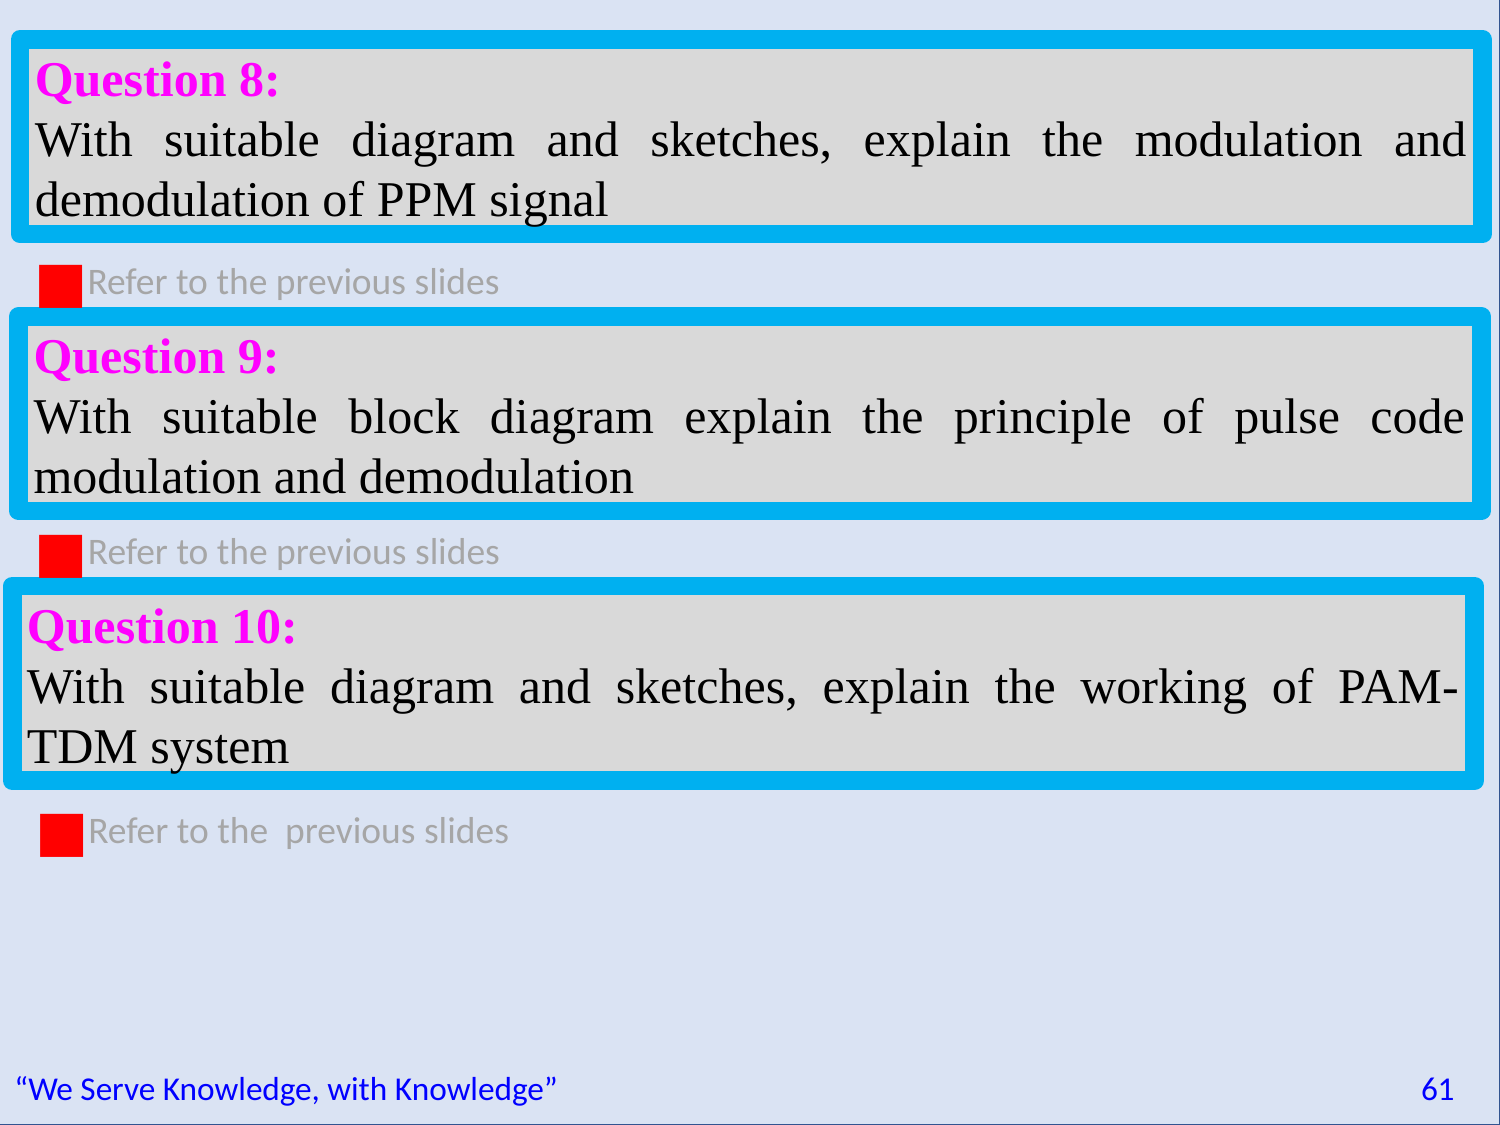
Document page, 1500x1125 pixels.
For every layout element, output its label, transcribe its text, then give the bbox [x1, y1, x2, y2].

text_box Refer to the previous slides [19, 520, 1476, 580]
text_box Question 9: With suitable block diagram explain the principle of pulse code modulation and demodulation [18, 316, 1482, 512]
text_box Question 10: With suitable diagram and sketches, explain the working of PAM-TDM system [12, 586, 1475, 781]
text_box Refer to the previous slides [19, 249, 1476, 309]
text_box Question 8: With suitable diagram and sketches, explain the modulation and demodulation of PPM signal [20, 39, 1483, 234]
text_box Refer to the previous slides [20, 798, 1477, 859]
